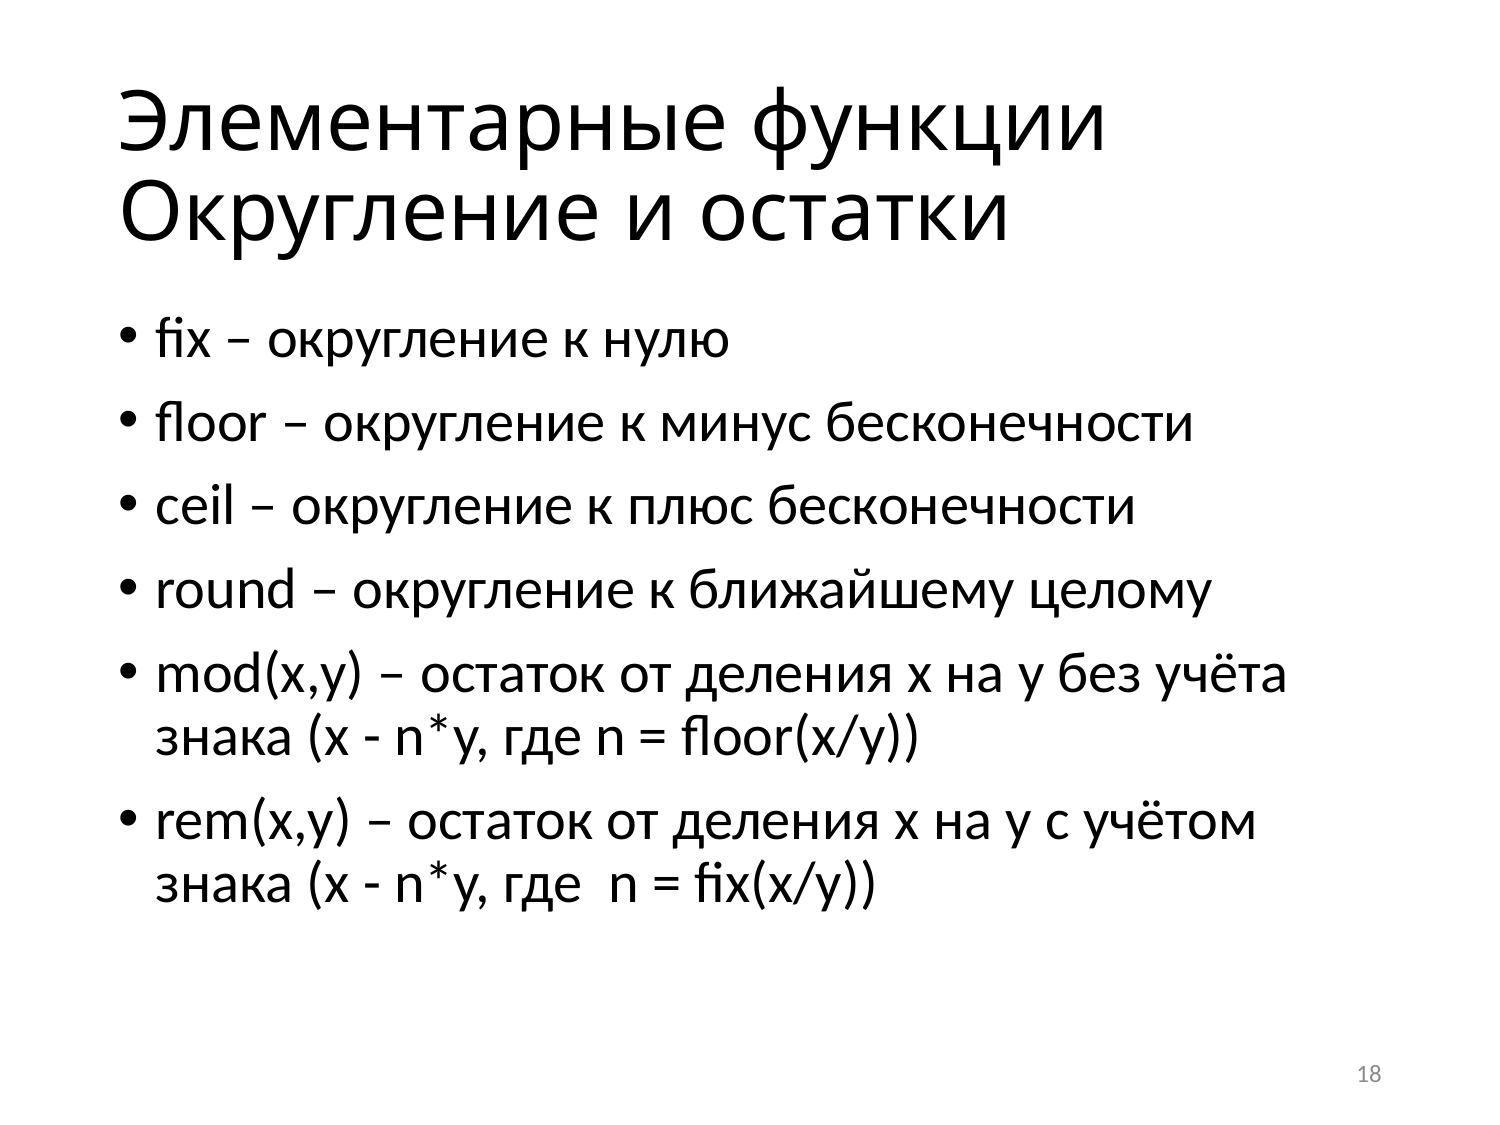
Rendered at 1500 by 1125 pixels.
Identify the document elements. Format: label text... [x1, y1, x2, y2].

title Элементарные функции Округление и остатки [103, 59, 1397, 278]
list fix – округление к нулю floor – округление к минус бесконечности ceil – округление к плюс бесконечности round – округление к ближайшему целому mod(x,y) – остаток от деления x на y без учёта знака (x - n*y, где n = floor(x/y)) rem(x,y) – остаток от деления x на y с учётом знака (x - n*y, где n = fix(x/y)) [103, 299, 1397, 1014]
slide_number 18 [1059, 1042, 1397, 1103]
